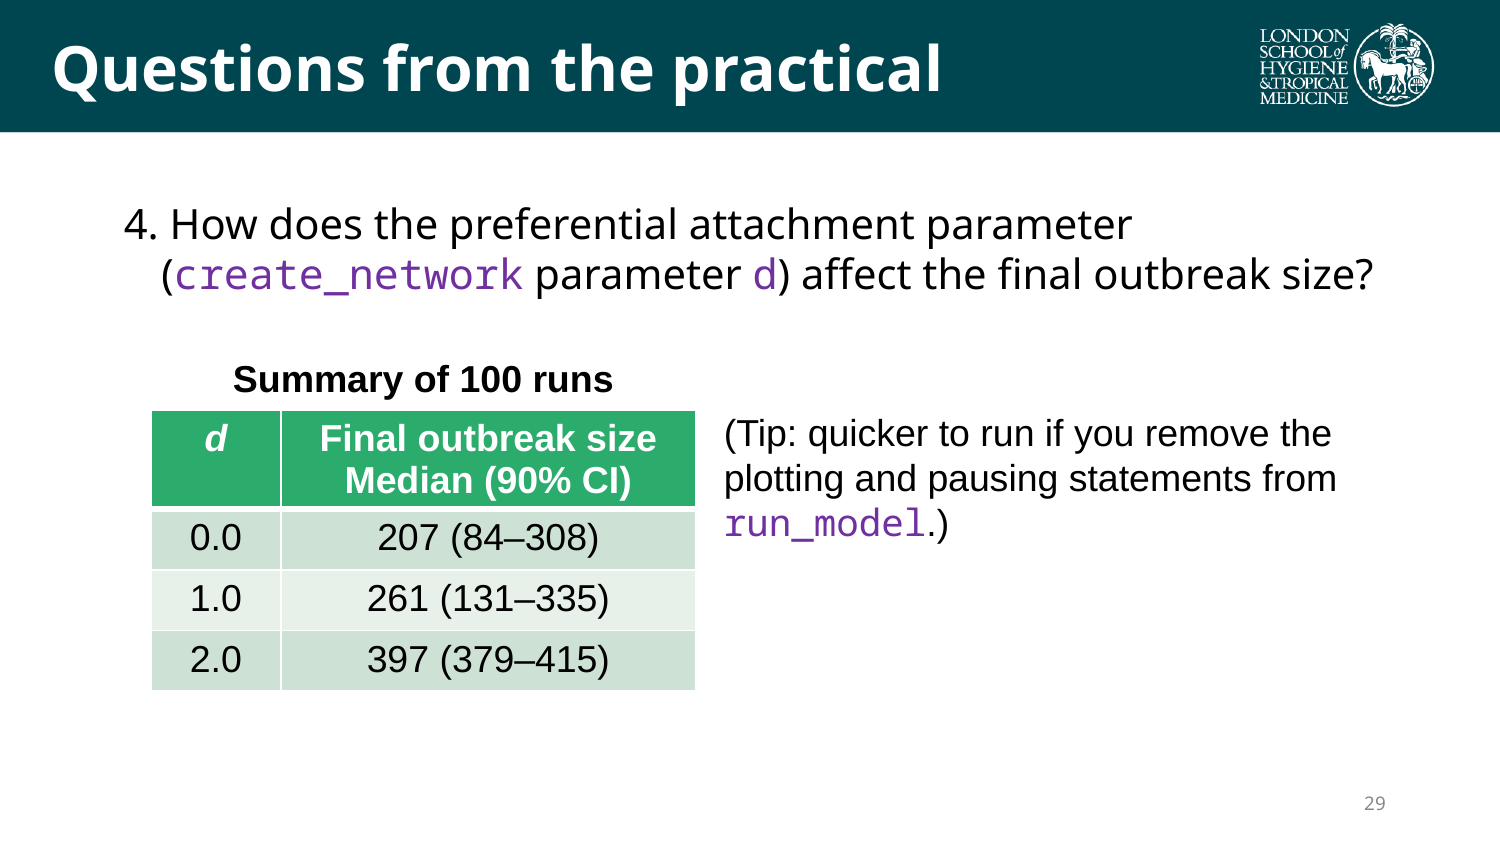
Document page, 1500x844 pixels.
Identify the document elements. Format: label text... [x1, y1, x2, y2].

text_box (Tip: quicker to run if you remove the plotting and pausing statements from run_model.) [709, 402, 1425, 552]
table_cell 207 (84–308) [282, 512, 695, 569]
table_cell 0.0 [152, 512, 280, 569]
table_cell 261 (131–335) [282, 571, 695, 630]
table_header Final outbreak size Median (90% CI) [282, 411, 695, 506]
text_box Summary of 100 runs [202, 347, 644, 407]
title Questions from the practical [39, 0, 961, 133]
list 4. How does the preferential attachment parameter (create_network parameter d) affect the final outbreak size? [75, 192, 1425, 325]
slide_number 29 [1059, 782, 1397, 827]
table_header d [152, 411, 280, 506]
picture [0, 0, 1500, 844]
table_cell 397 (379–415) [282, 631, 695, 690]
table_cell 1.0 [152, 571, 280, 630]
table_cell 2.0 [152, 631, 280, 690]
